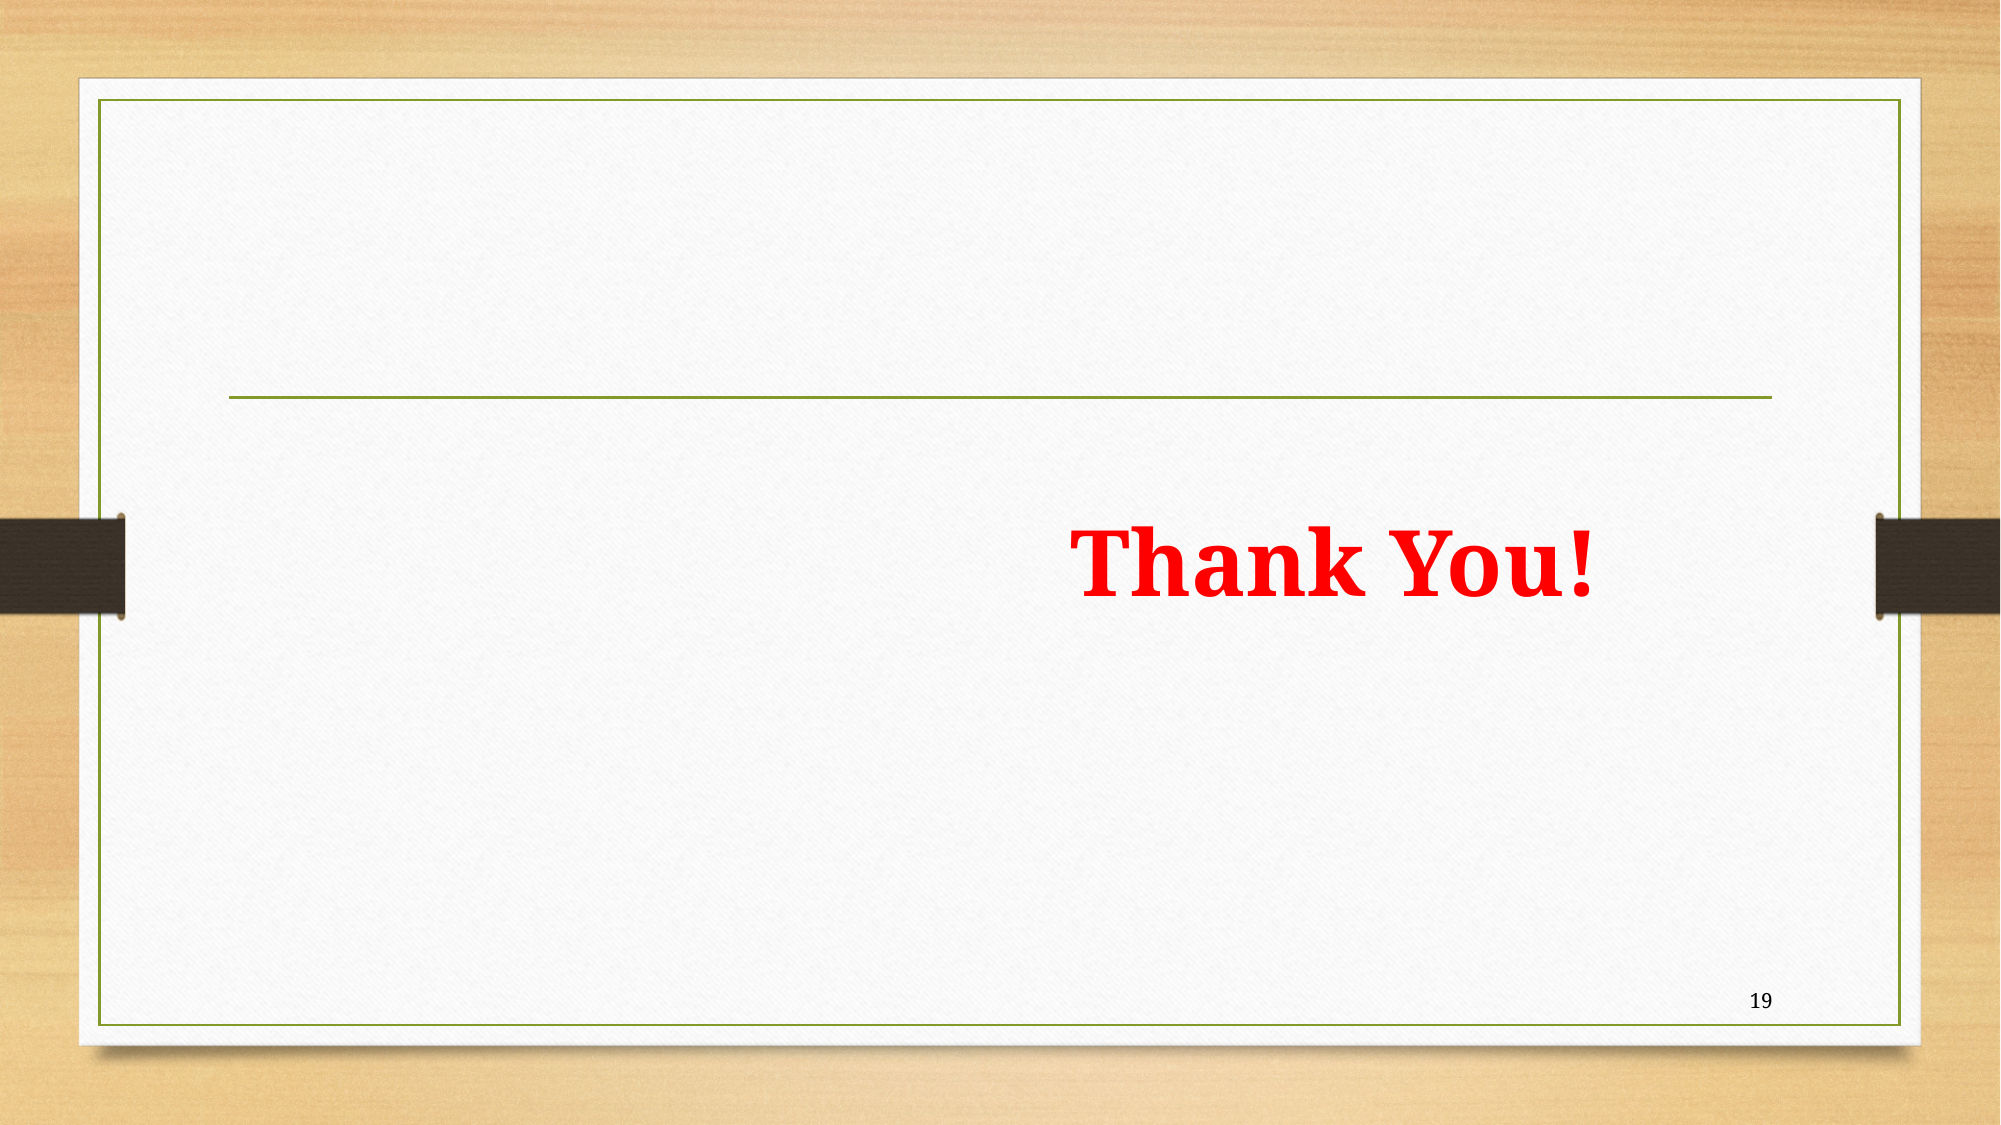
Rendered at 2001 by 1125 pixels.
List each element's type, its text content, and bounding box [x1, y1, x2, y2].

picture [0, 0, 2001, 1125]
title Thank You! [164, 345, 1890, 775]
slide_number 19 [1698, 979, 1788, 1025]
